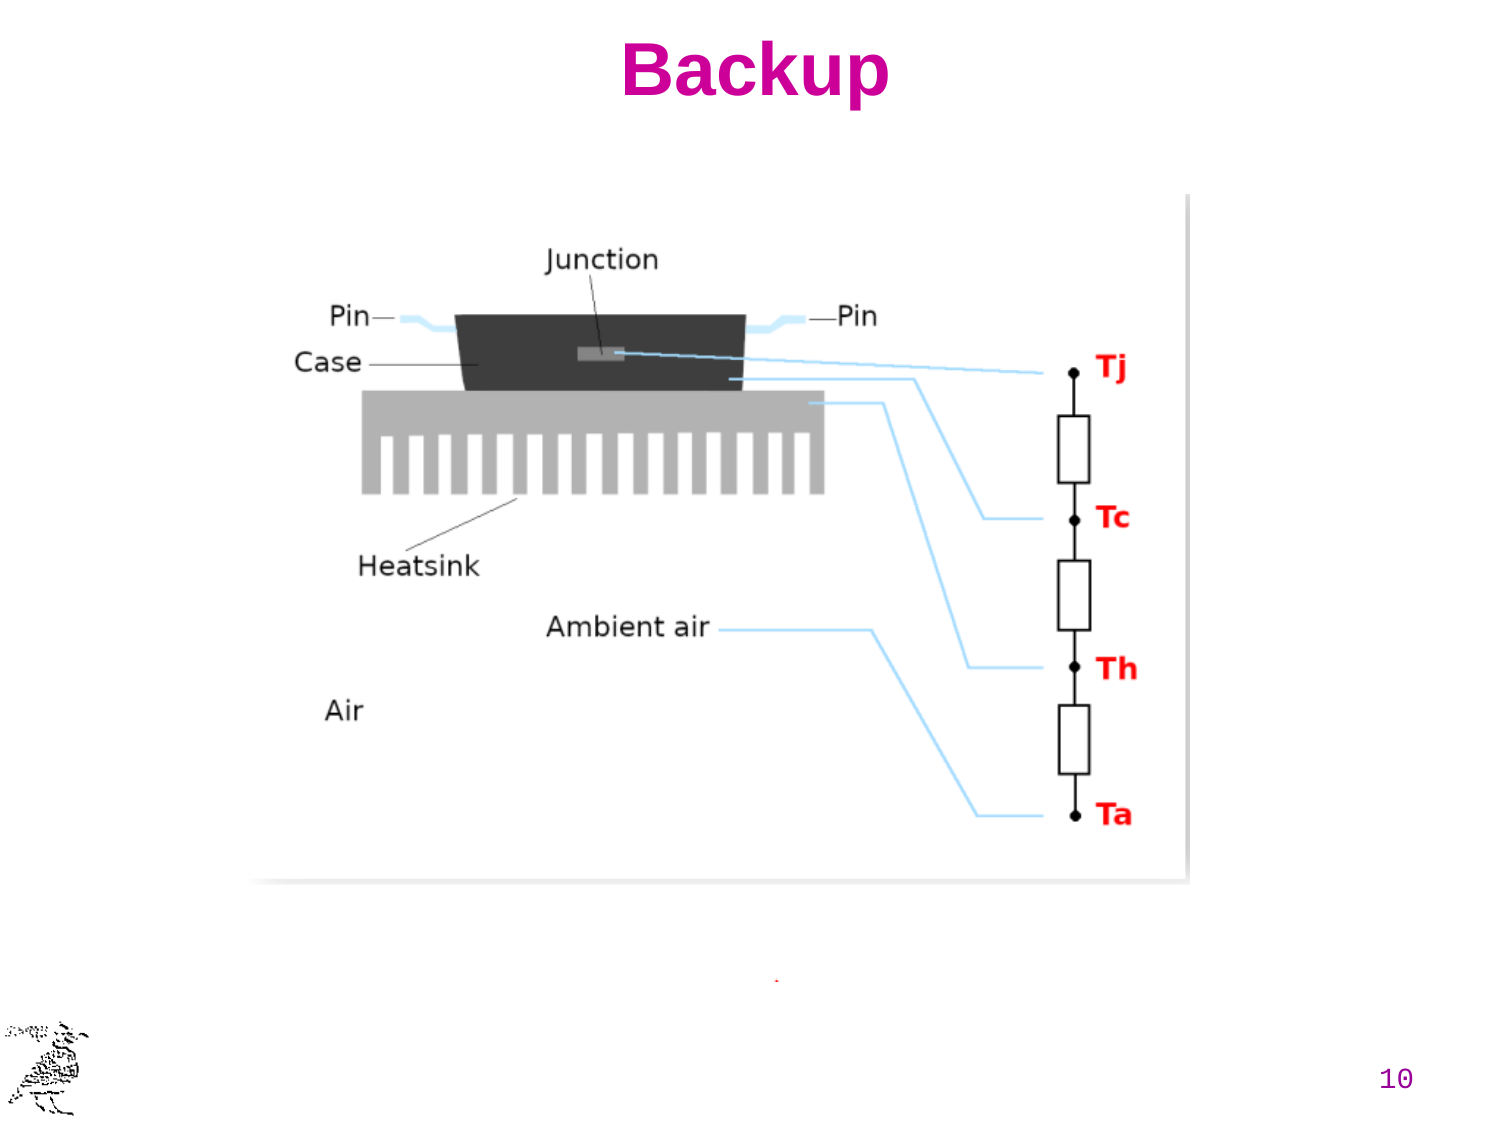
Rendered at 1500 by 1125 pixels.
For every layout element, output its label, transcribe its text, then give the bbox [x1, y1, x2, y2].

slide_number 10 [1160, 1056, 1430, 1125]
title Backup [62, 24, 1450, 119]
picture [248, 194, 1190, 982]
